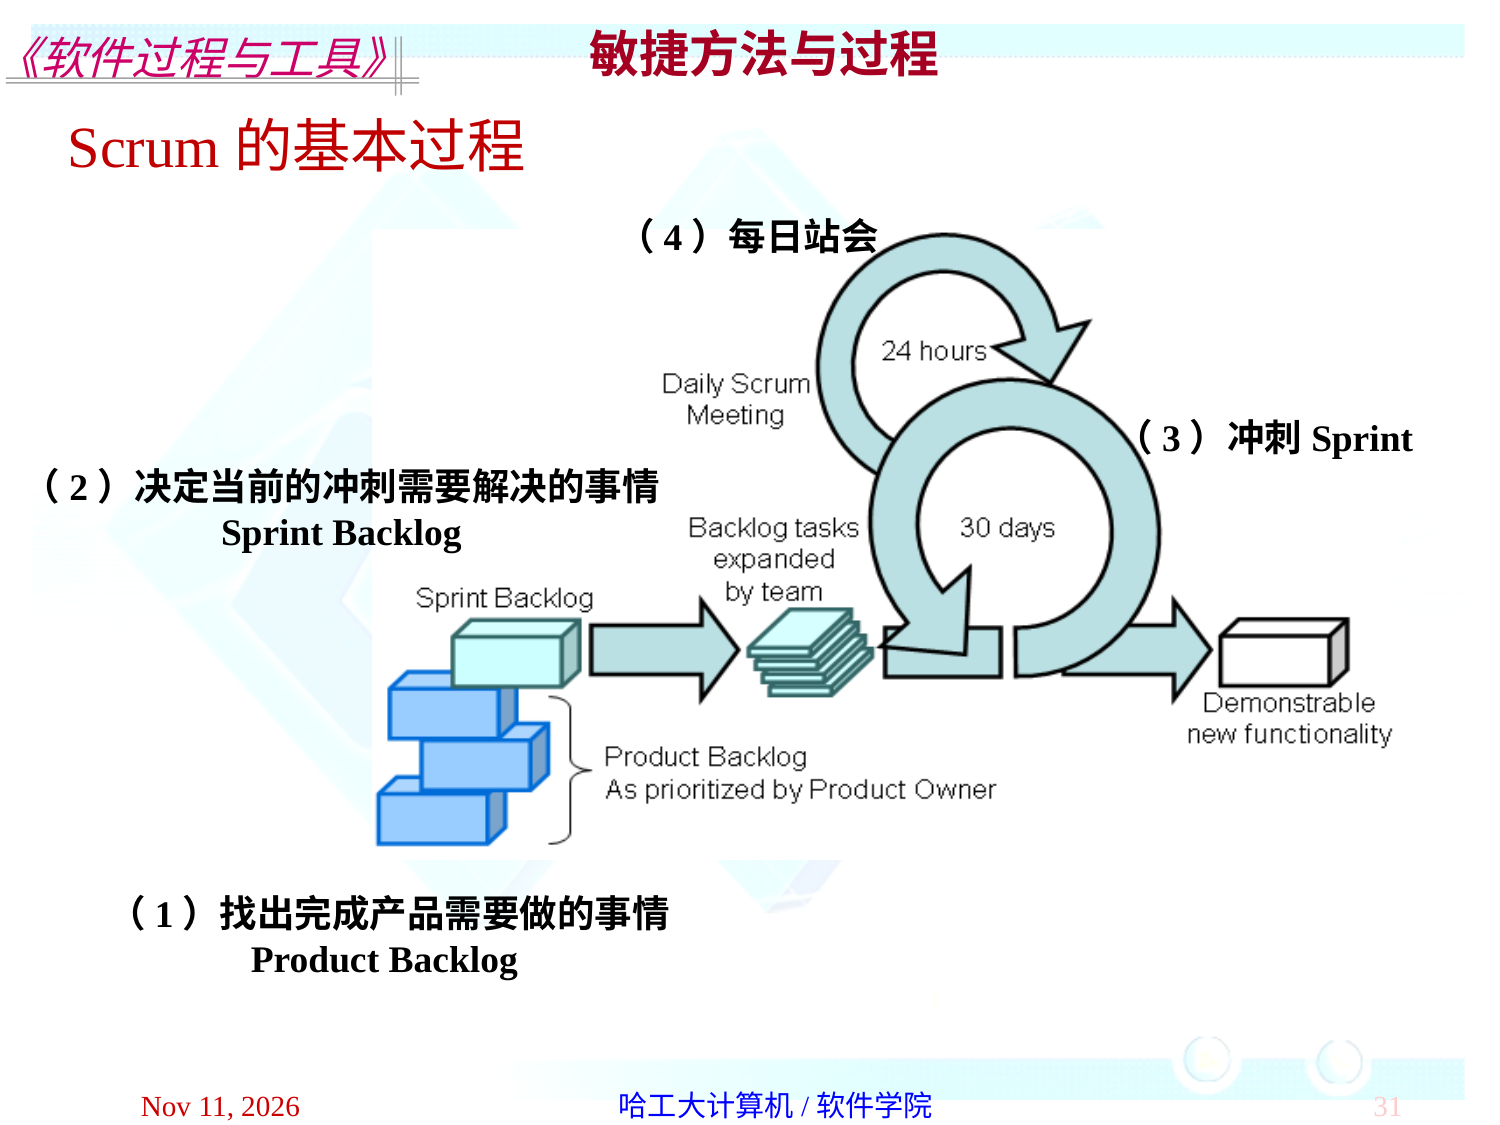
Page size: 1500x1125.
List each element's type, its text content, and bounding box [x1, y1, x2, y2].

text_box （4）每日站会 [602, 205, 894, 229]
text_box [372, 229, 1448, 875]
text_box （1）找出完成产品需要做的事情 Product Backlog [93, 882, 685, 988]
text_box 敏捷方法与过程 [389, 15, 1140, 90]
text_box （2）决定当前的冲刺需要解决的事情 Sprint Backlog [8, 455, 372, 561]
text_box Scrum的基本过程 [53, 101, 1447, 209]
